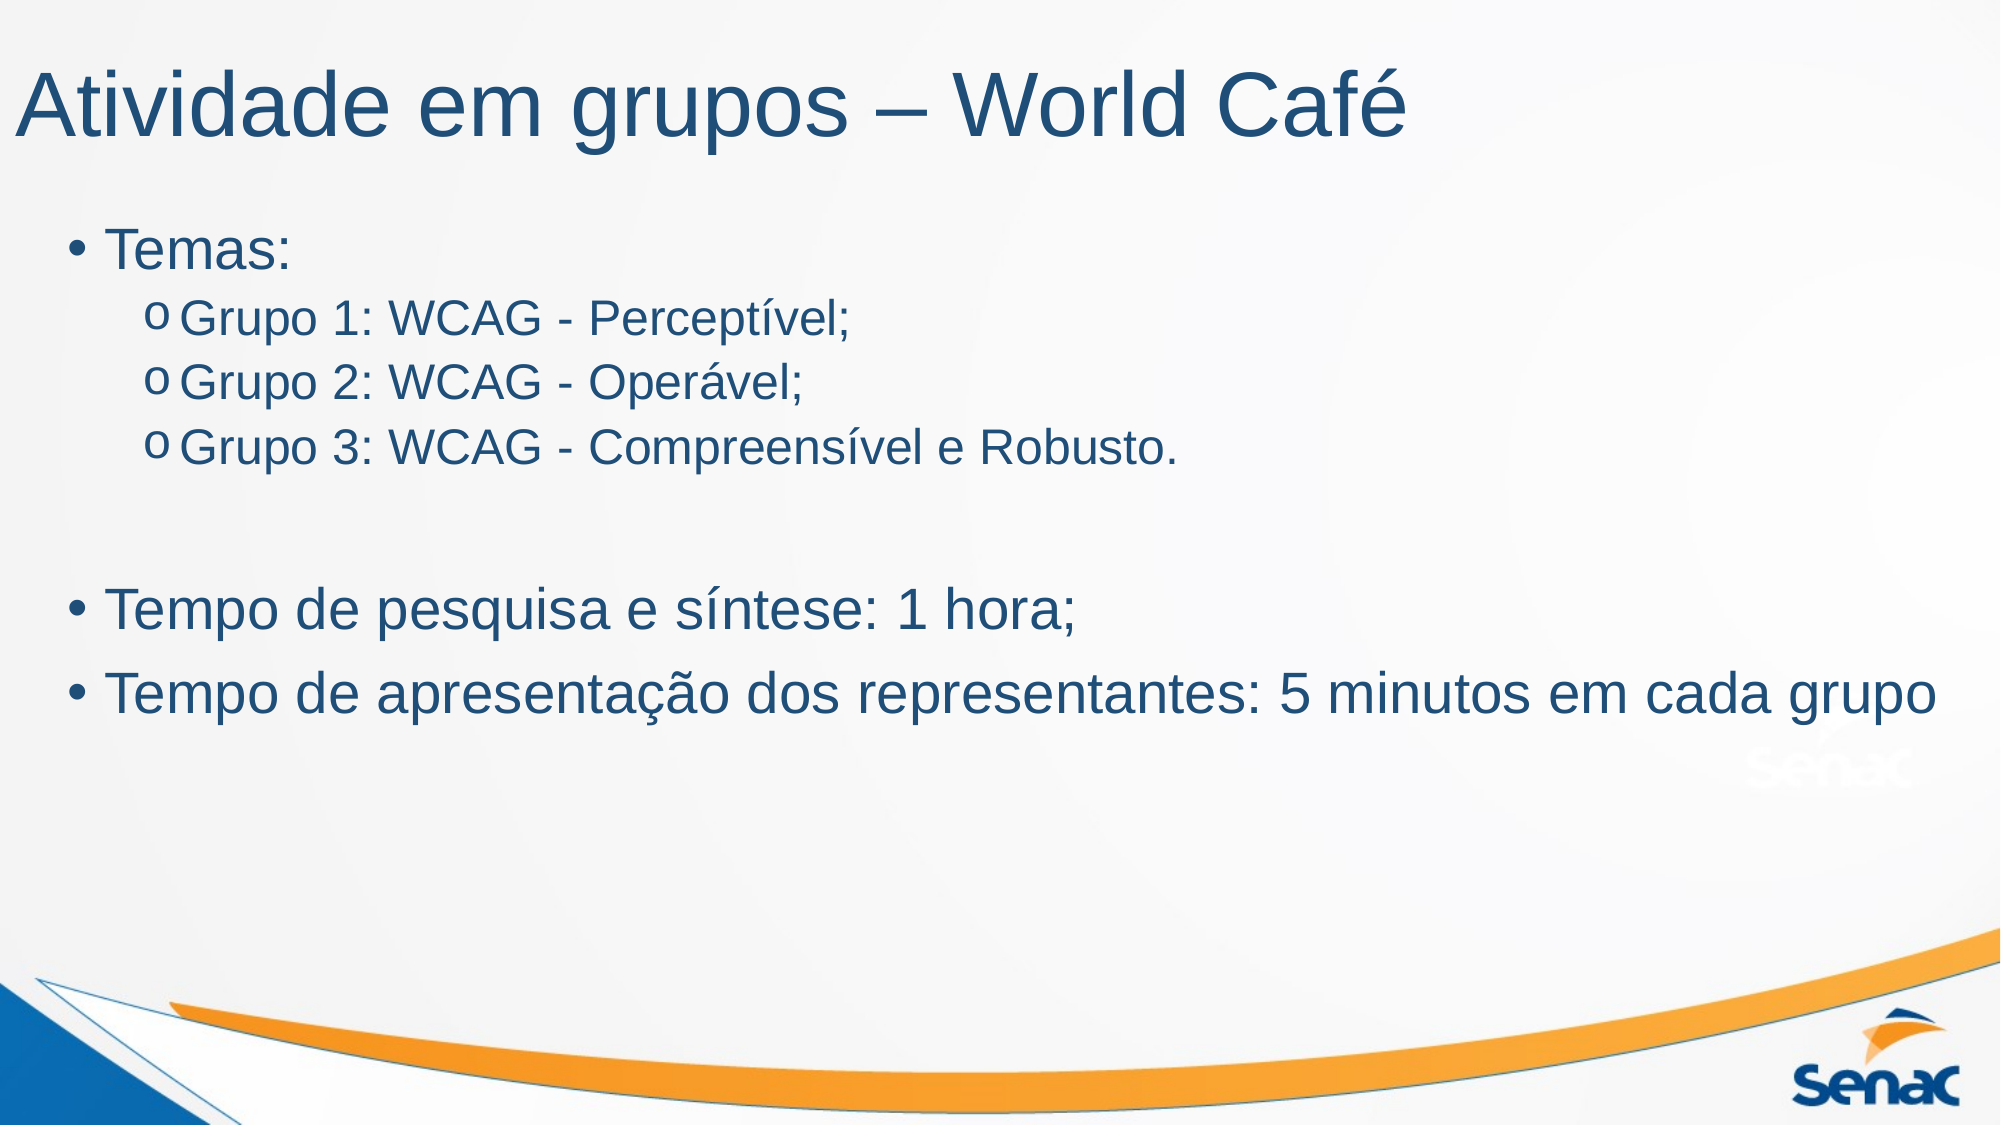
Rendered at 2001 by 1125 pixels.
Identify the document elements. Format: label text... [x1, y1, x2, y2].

picture [0, 0, 2001, 1125]
title Atividade em grupos – World Café​ [0, 36, 1973, 178]
list Temas: Grupo 1: WCAG - Perceptível; Grupo 2: WCAG - Operável; Grupo 3: WCAG - Compreensível e Robusto. Tempo de pesquisa e síntese: 1 hora; Tempo de apresentação dos representantes: 5 minutos em cada grupo [52, 211, 1973, 926]
